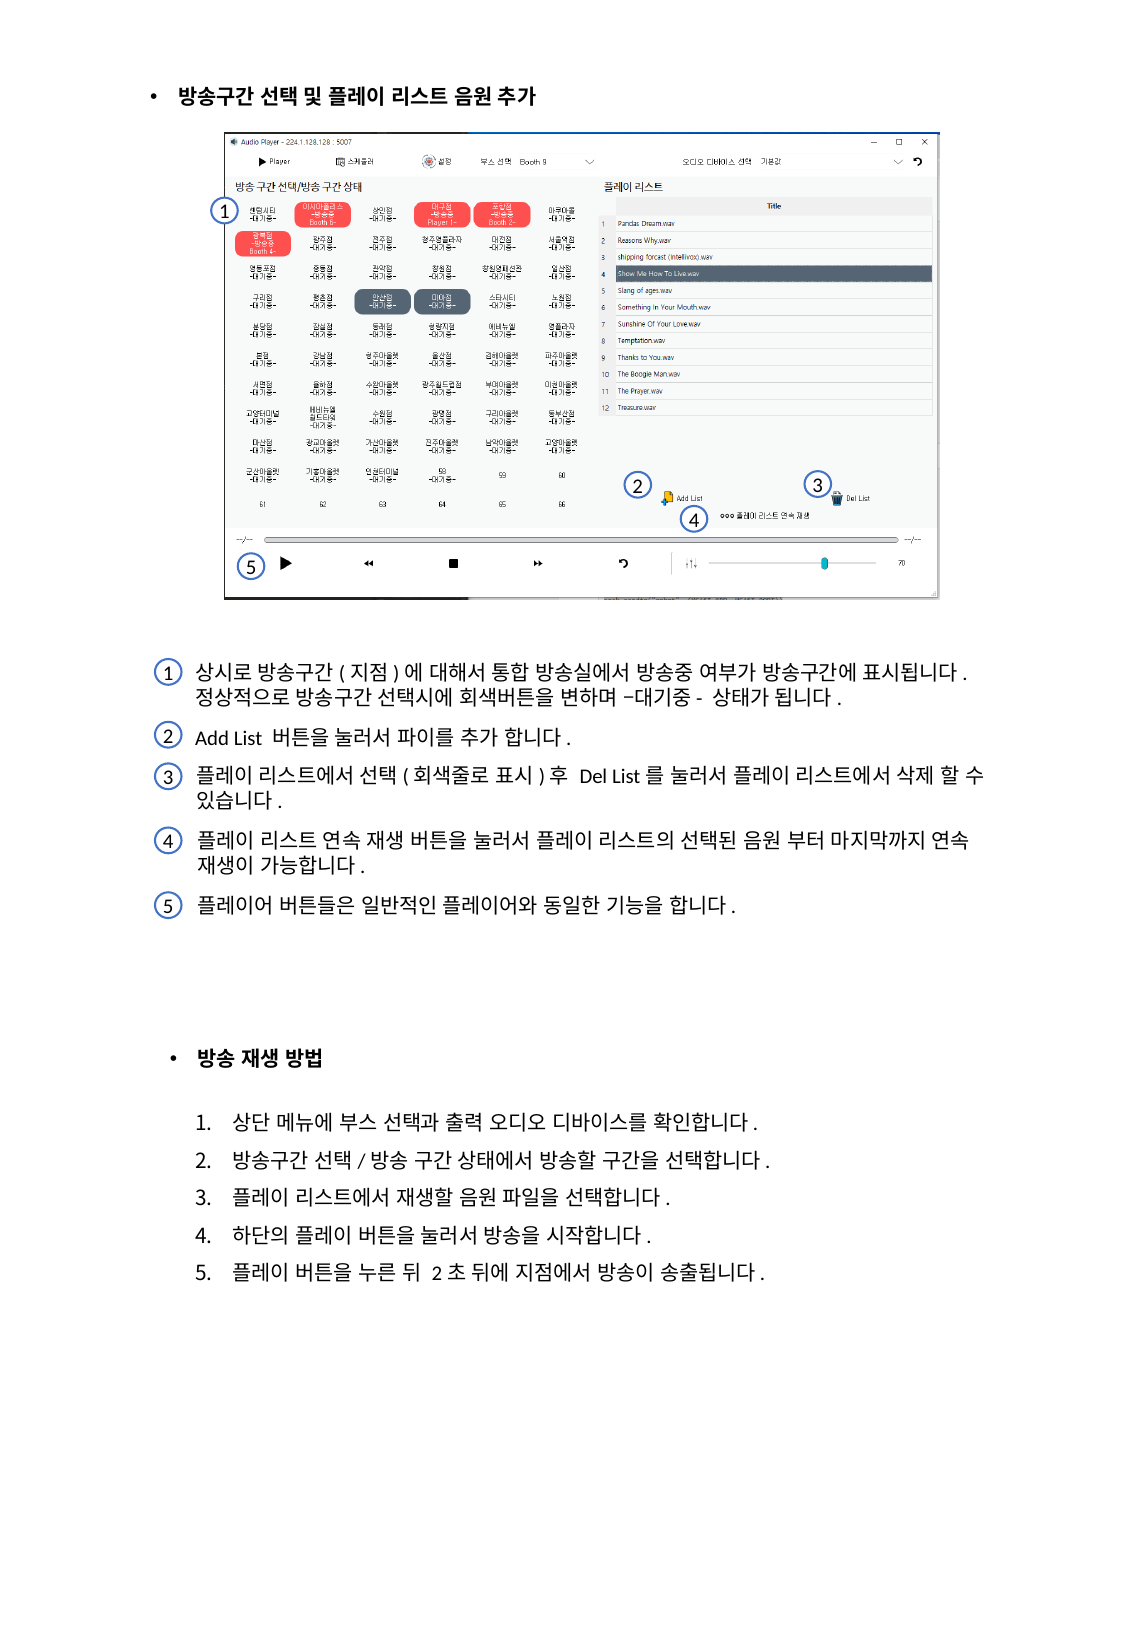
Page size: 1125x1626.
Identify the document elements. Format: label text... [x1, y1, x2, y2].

text_box 1 [153, 657, 180, 686]
text_box Add List 버튼을 눌러서 파이를 추가 합니다. [180, 717, 1035, 757]
text_box 상시로 방송구간(지점)에 대해서 통합 방송실에서 방송중 여부가 방송구간에 표시됩니다. 정상적으로 방송구간 선택시에 회색버튼을 변하며 –대기중- 상태가 됩니다. [180, 652, 1035, 717]
text_box 2 [153, 720, 180, 749]
text_box 방송구간 선택 및 플레이 리스트 음원 추가 [135, 76, 990, 117]
text_box 1 [210, 196, 224, 225]
text_box 상단 메뉴에 부스 선택과 출력 오디오 디바이스를 확인합니다. 방송구간 선택/방송 구간 상태에서 방송할 구간을 선택합니다. 플레이 리스트에서 재생할 음원 파일을 선택합니다. 하단의 플레이 버튼을 눌러서 방송을 시작합니다. 플레이 버튼을 누른 뒤 2초 뒤에 지점에서 방송이 송출됩니다. [180, 1090, 1035, 1292]
text_box 방송 재생 방법 [154, 1038, 1009, 1078]
text_box 3 [153, 762, 181, 791]
text_box 4 [153, 826, 182, 855]
text_box 5 [153, 891, 182, 920]
text_box 플레이 리스트에서 선택(회색줄로 표시)후 Del List를 눌러서 플레이 리스트에서 삭제 할 수 있습니다. [181, 755, 1036, 821]
text_box 플레이어 버튼들은 일반적인 플레이어와 동일한 기능을 합니다. [182, 884, 1037, 925]
text_box 플레이 리스트 연속 재생 버튼을 눌러서 플레이 리스트의 선택된 음원 부터 마지막까지 연속 재생이 가능합니다. [182, 820, 1037, 884]
picture [224, 132, 940, 600]
